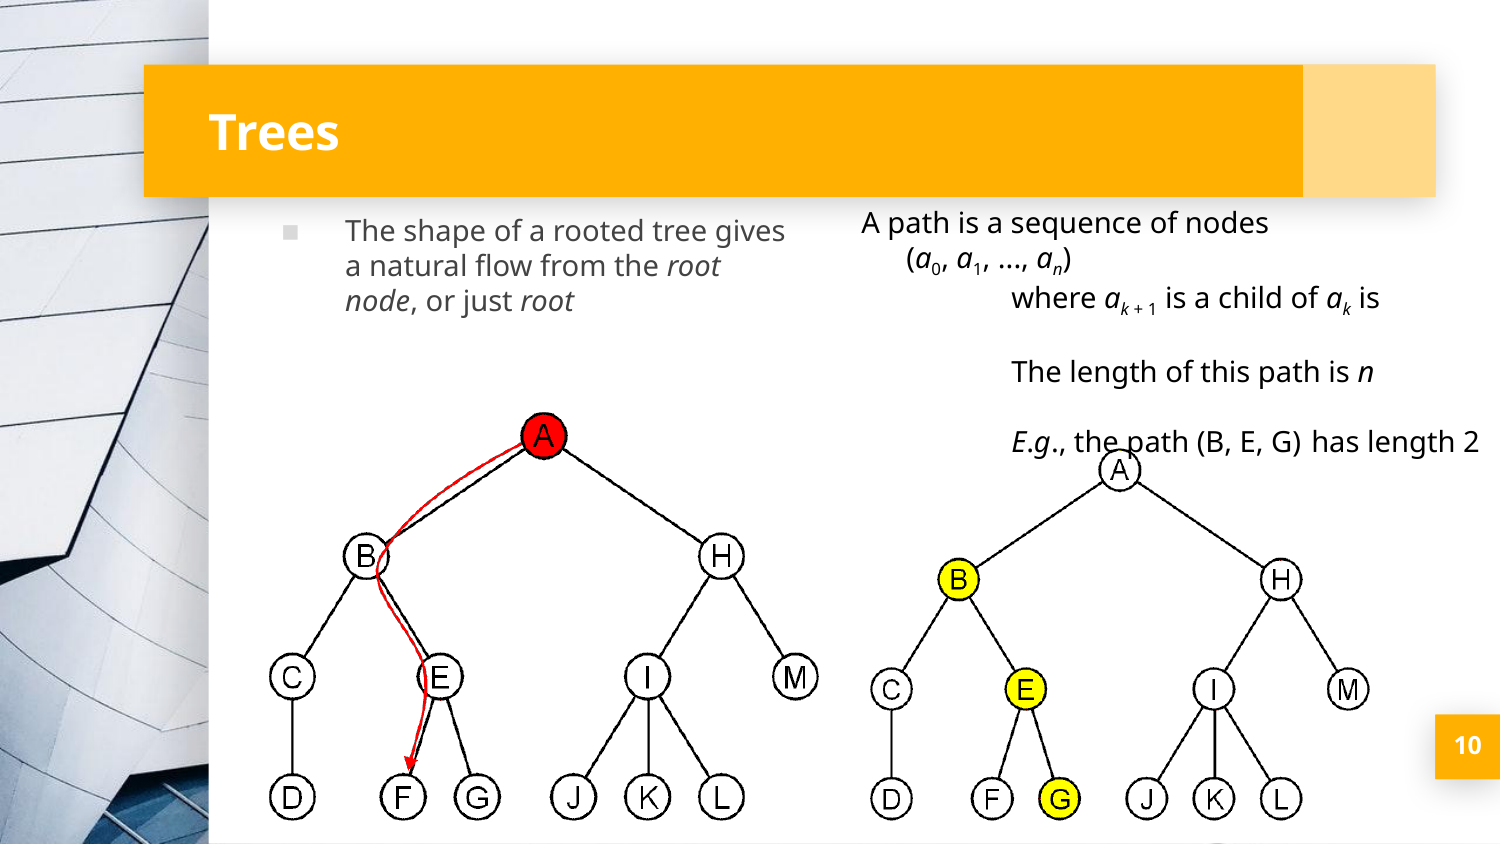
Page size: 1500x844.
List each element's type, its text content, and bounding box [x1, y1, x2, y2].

picture [864, 442, 1376, 826]
list The shape of a rooted tree gives a natural flow from the root node, or just root [255, 196, 813, 360]
slide_number 10 [1435, 714, 1500, 780]
picture [262, 404, 826, 827]
text_box A path is a sequence of nodes (a0, a1, ..., an) where ak + 1 is a child of ak is The length of this path is n E.g., the path (B, E, G) has length 2 [846, 196, 1500, 466]
picture [0, 0, 208, 844]
title Trees [193, 64, 1300, 197]
